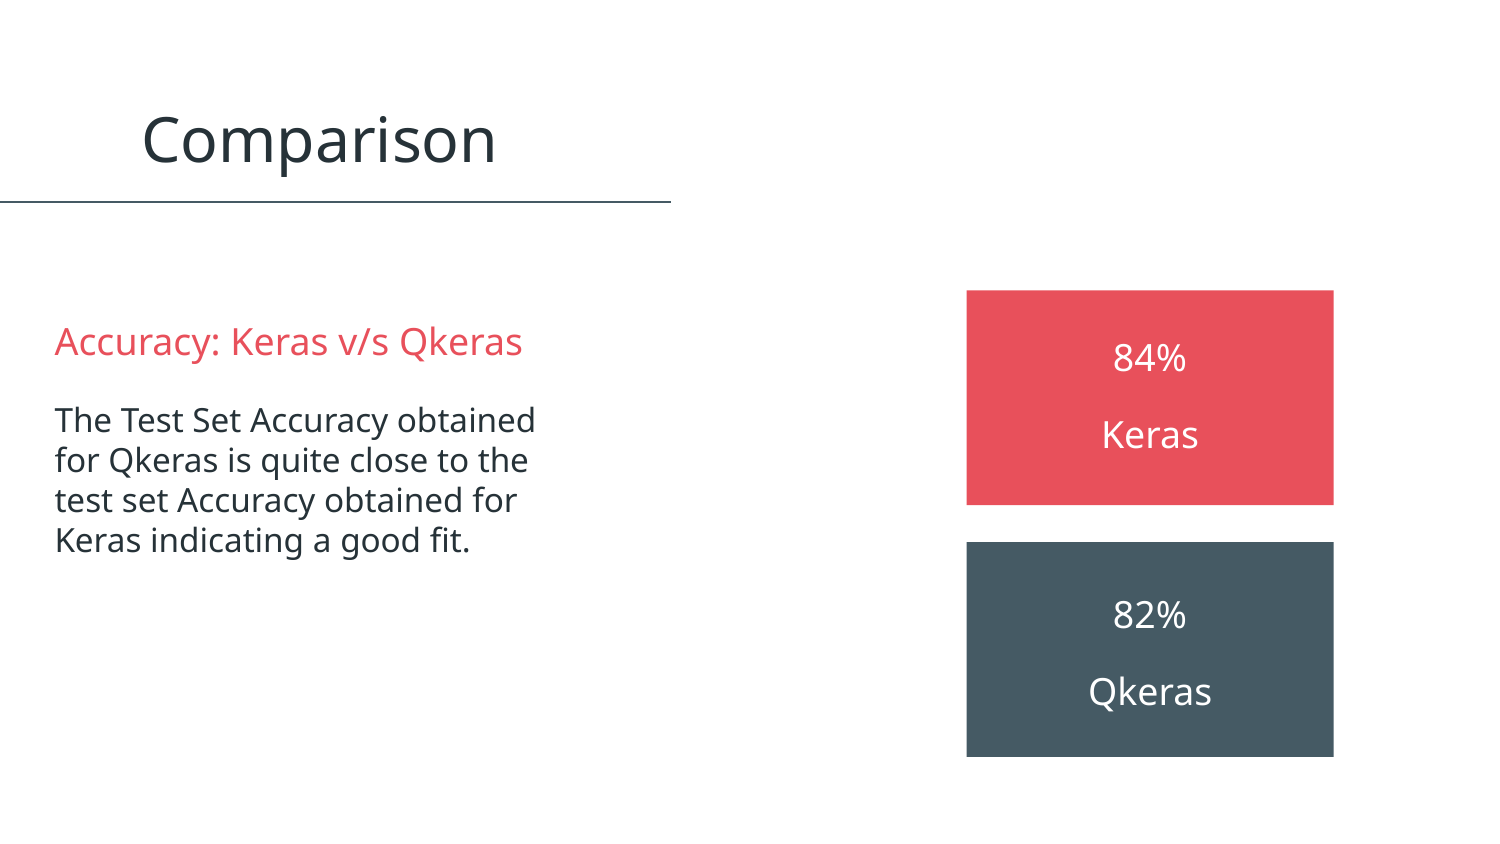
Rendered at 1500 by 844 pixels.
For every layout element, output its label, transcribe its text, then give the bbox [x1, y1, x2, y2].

text_box [966, 478, 1334, 506]
text_box [966, 542, 1334, 652]
text_box Keras [966, 395, 1334, 478]
title 82% [1051, 575, 1249, 652]
text_box [966, 735, 1334, 757]
title Comparison [126, 66, 846, 191]
title 84% [1051, 318, 1249, 395]
subtitle The Test Set Accuracy obtained for Qkeras is quite close to the test set Accuracy obtained for Keras indicating a good fit. [39, 384, 593, 599]
text_box [966, 290, 1334, 395]
title Accuracy: Keras v/s Qkeras [39, 296, 593, 379]
text_box Qkeras [966, 652, 1334, 735]
